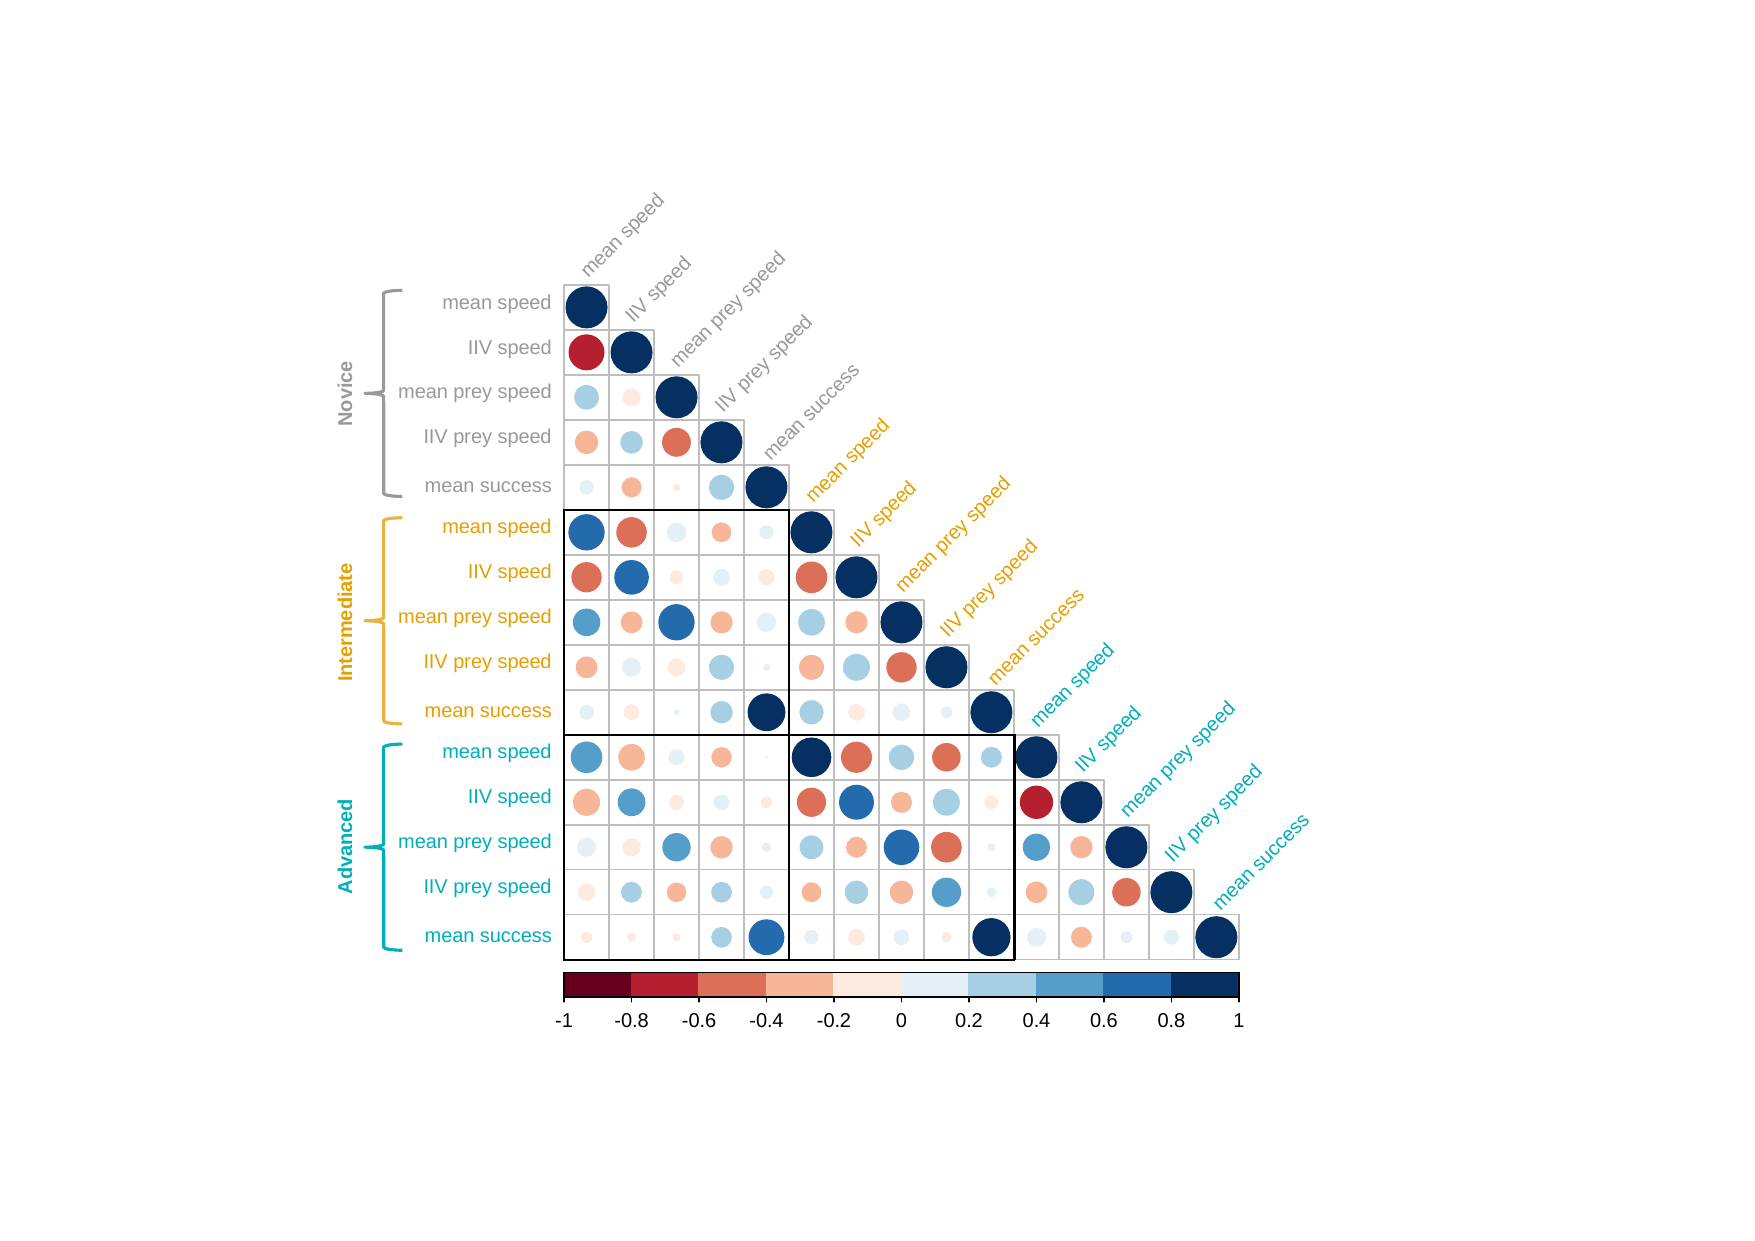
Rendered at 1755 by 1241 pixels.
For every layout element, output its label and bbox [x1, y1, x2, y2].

text_box [336, 226, 1326, 1029]
